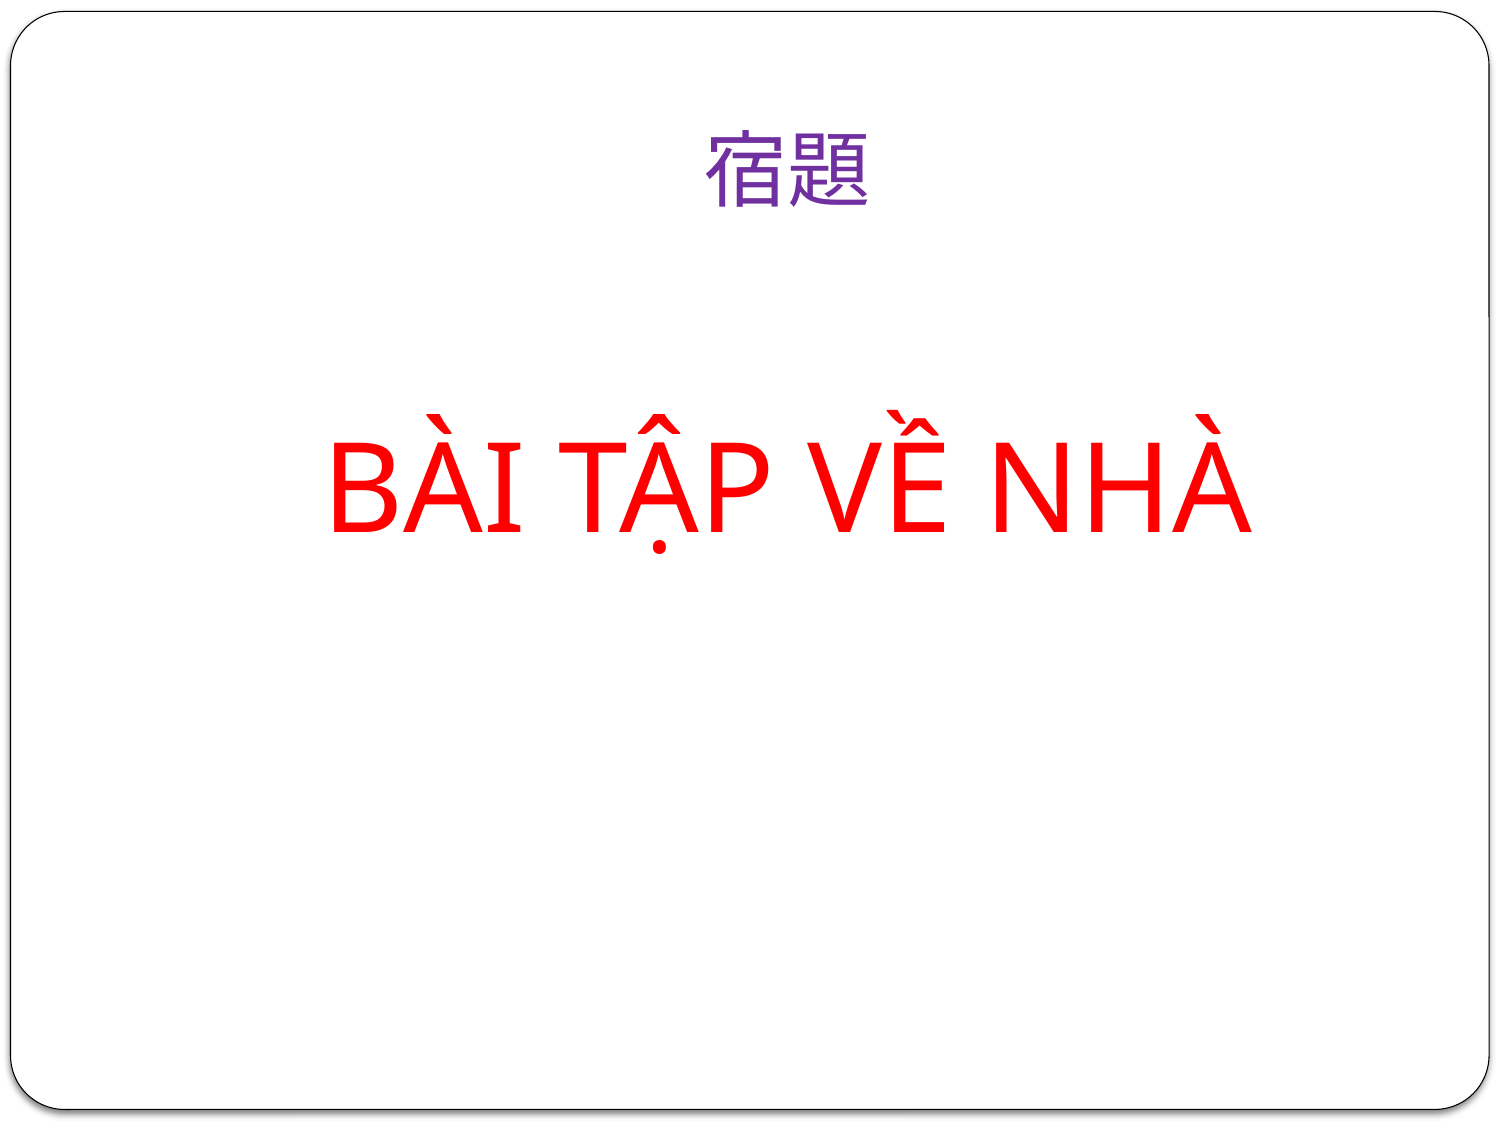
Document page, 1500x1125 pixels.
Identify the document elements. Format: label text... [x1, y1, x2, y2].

title 宿題 [150, 45, 1425, 233]
list BÀI TẬP VỀ NHÀ [150, 237, 1425, 988]
